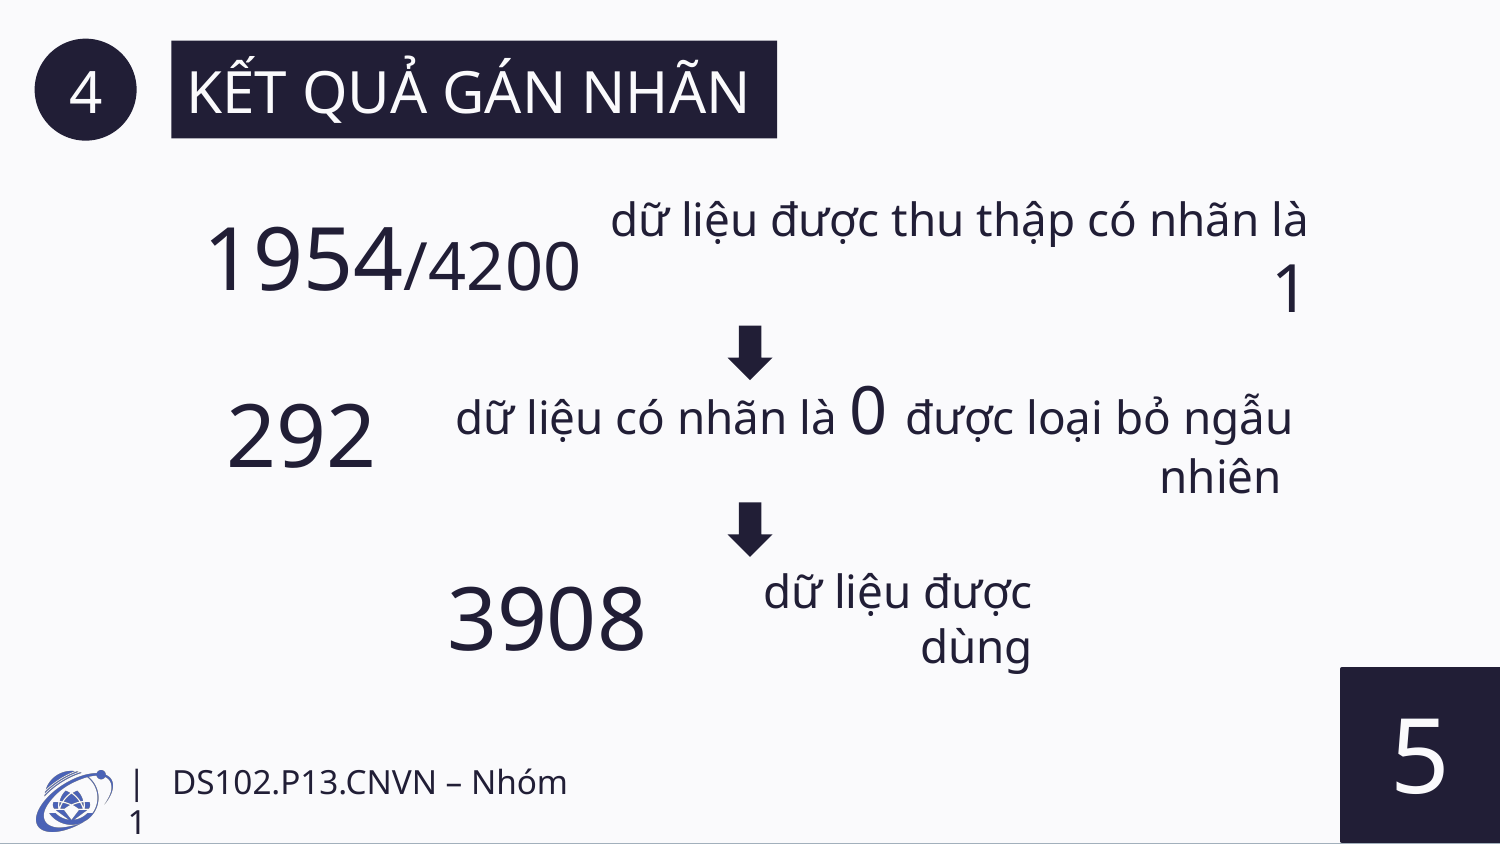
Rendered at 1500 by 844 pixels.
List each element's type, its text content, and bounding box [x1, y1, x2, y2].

text_box 1954/4200 [189, 228, 616, 284]
text_box dữ liệu có nhãn là 0 được loại bỏ ngẫu nhiên [374, 407, 1309, 463]
text_box 3908 [432, 587, 678, 643]
text_box [725, 500, 775, 559]
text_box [36, 40, 135, 139]
text_box dữ liệu được dùng [660, 590, 1048, 645]
text_box [0, 0, 1500, 844]
text_box 5 [1341, 684, 1500, 820]
text_box 292 [211, 405, 403, 460]
text_box KẾT QUẢ GÁN NHÃN [171, 40, 778, 139]
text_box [36, 759, 590, 843]
text_box [1340, 667, 1500, 843]
text_box [725, 323, 775, 383]
text_box dữ liệu được thu thập có nhãn là 1 [593, 230, 1325, 286]
